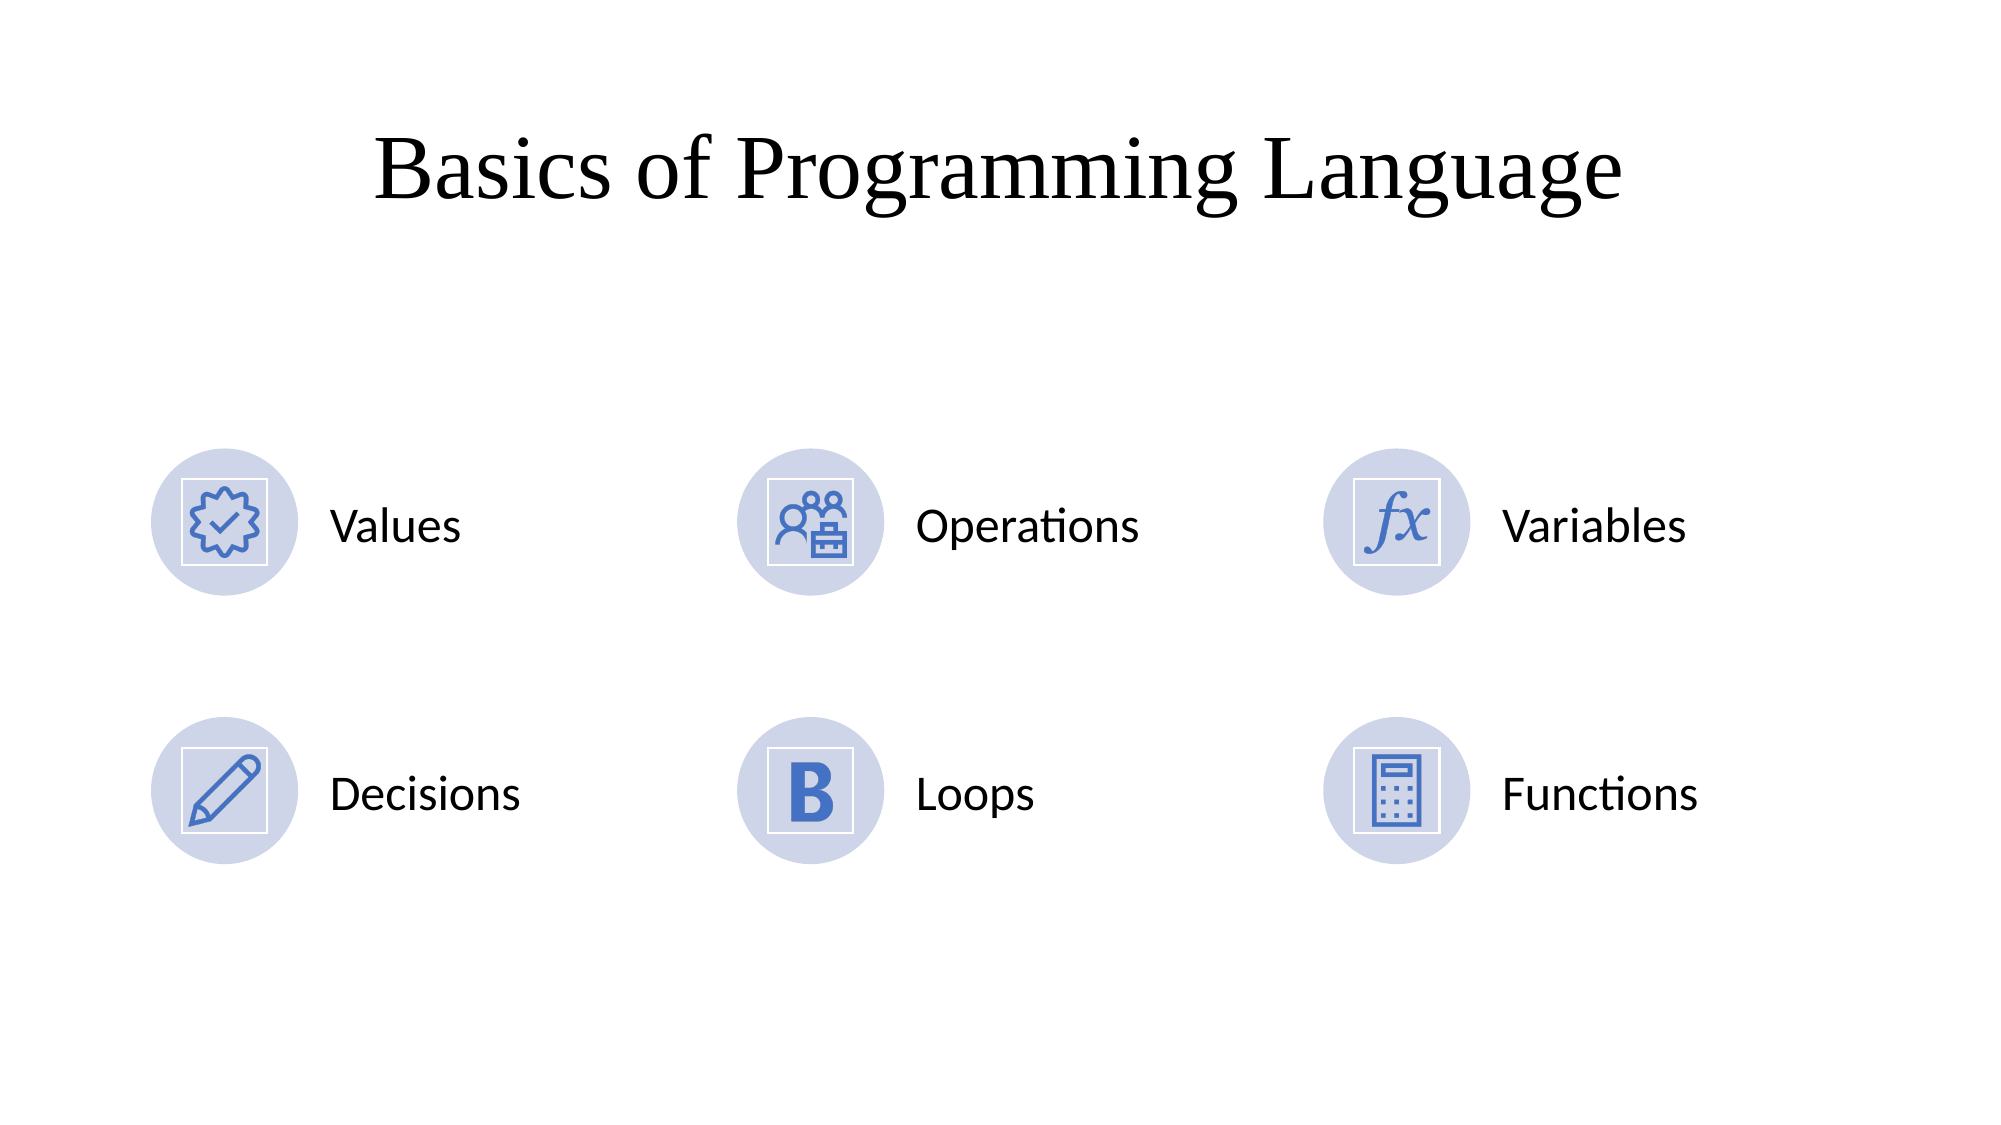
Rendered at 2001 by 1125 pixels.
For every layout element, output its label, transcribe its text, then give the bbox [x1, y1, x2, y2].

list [137, 299, 1863, 1014]
title Basics of Programming Language [137, 59, 1863, 278]
